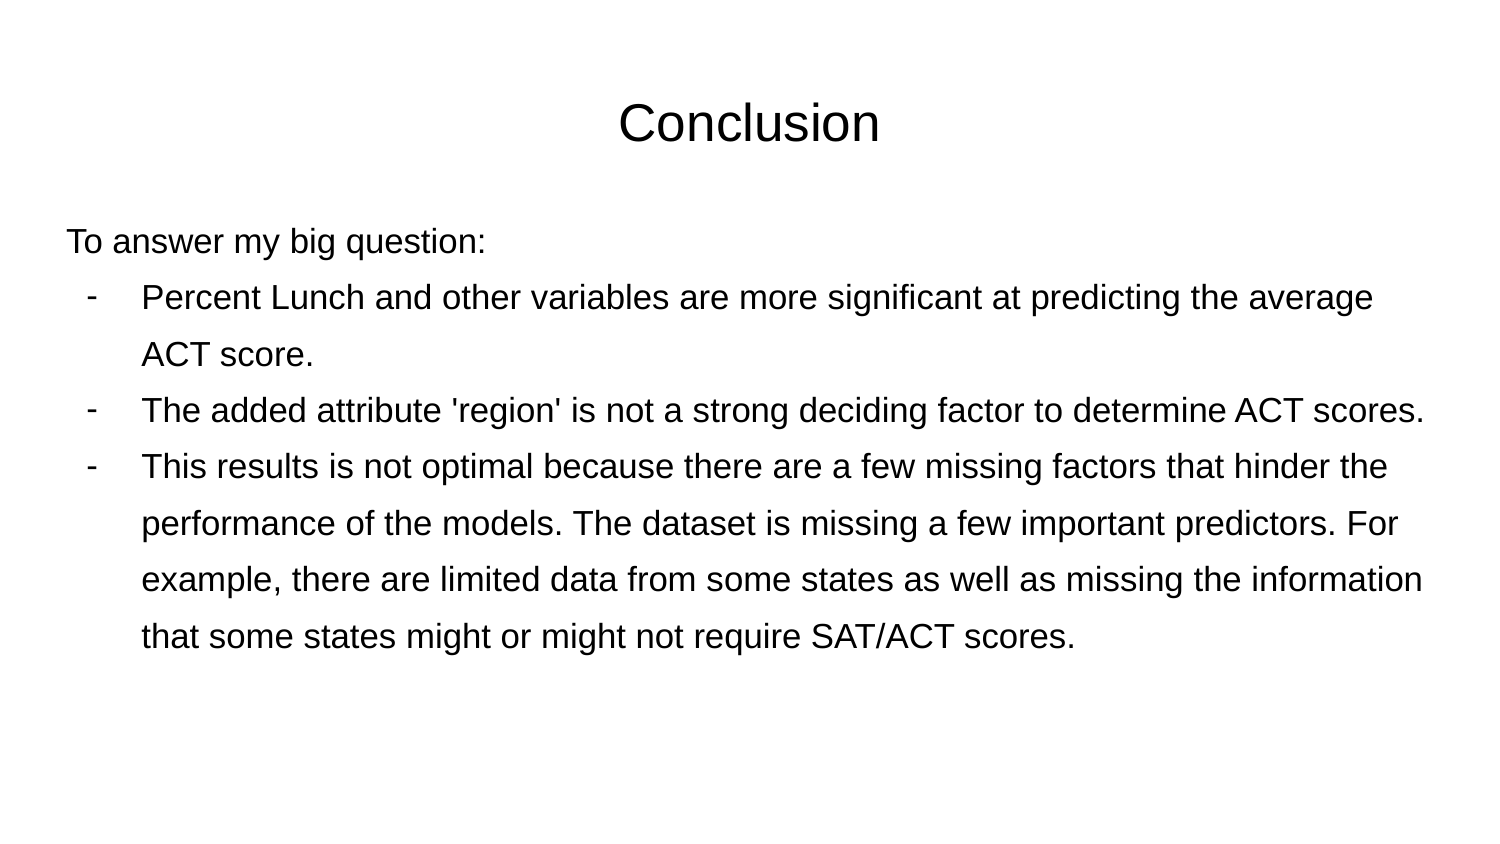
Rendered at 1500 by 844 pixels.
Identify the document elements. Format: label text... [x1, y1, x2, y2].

list To answer my big question: Percent Lunch and other variables are more significant at predicting the average ACT score. The added attribute 'region' is not a strong deciding factor to determine ACT scores. This results is not optimal because there are a few missing factors that hinder the performance of the models. The dataset is missing a few important predictors. For example, there are limited data from some states as well as missing the information that some states might or might not require SAT/ACT scores. [51, 189, 1449, 750]
title Conclusion [51, 72, 1449, 167]
